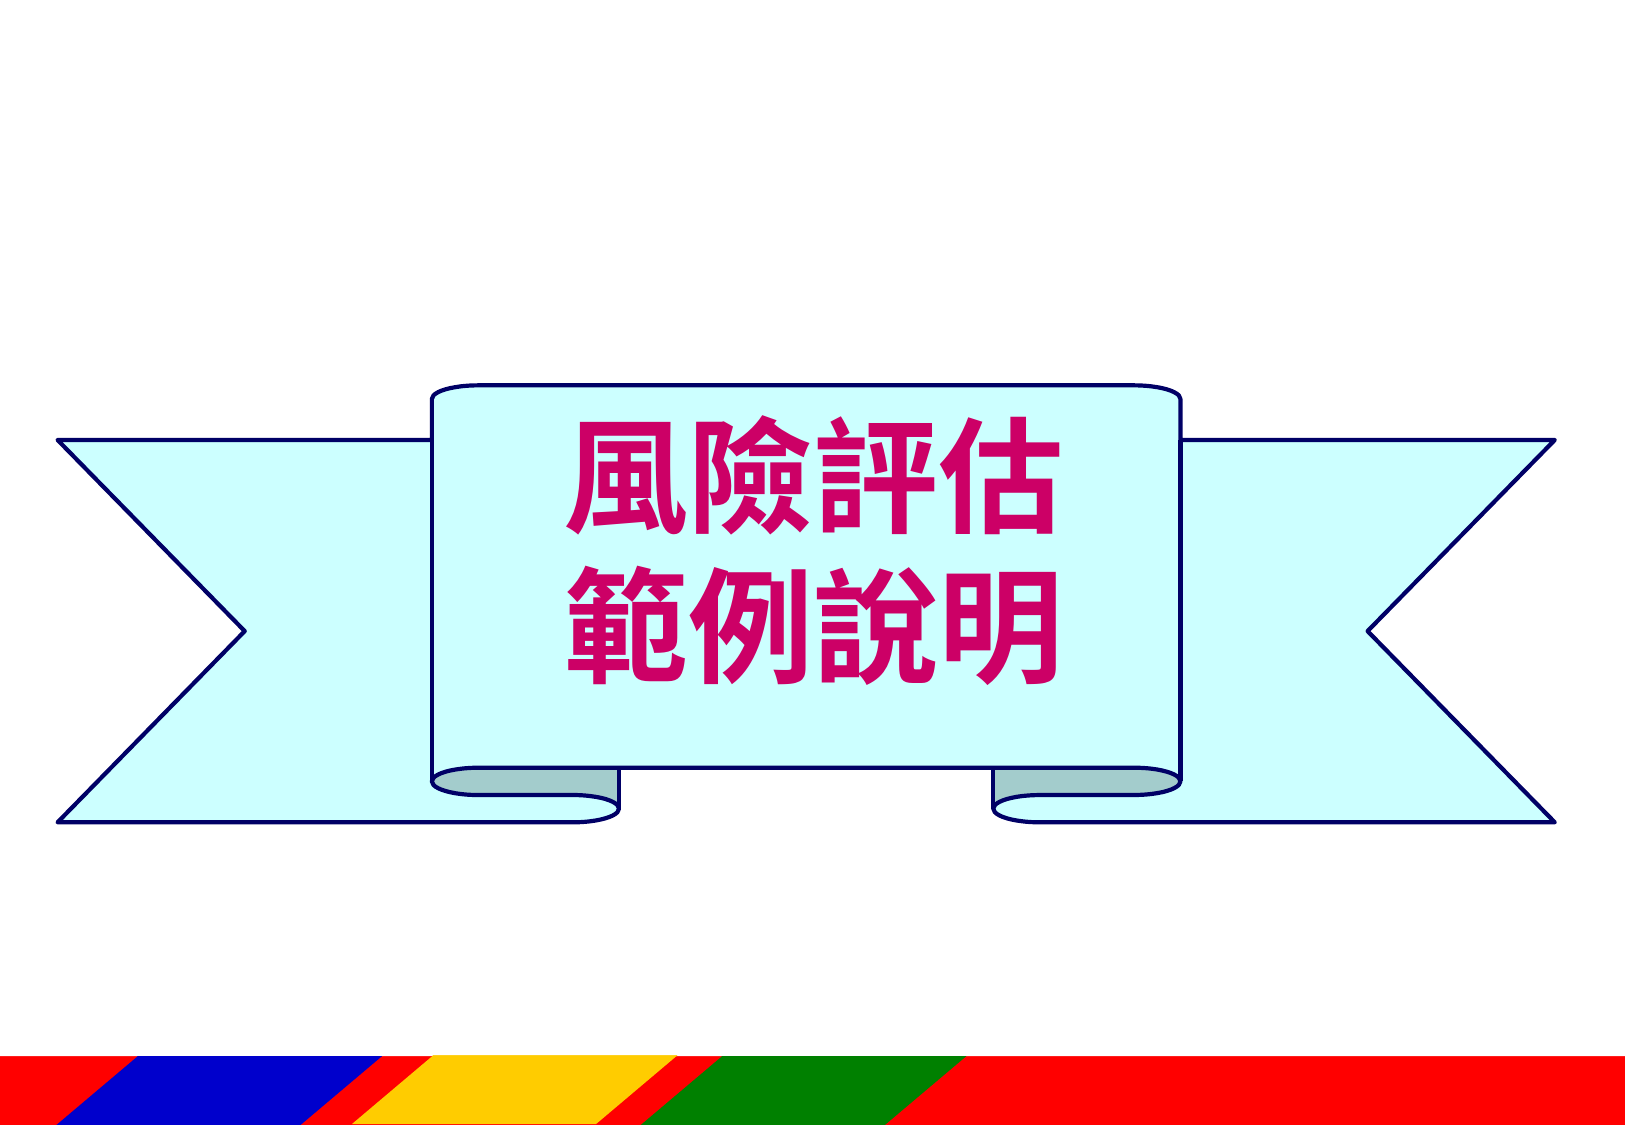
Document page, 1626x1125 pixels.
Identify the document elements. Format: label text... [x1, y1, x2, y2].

slide_number 81 [1245, 1023, 1625, 1099]
text_box 風險評估 範例說明 [44, 479, 1583, 617]
text_box [57, 617, 1555, 823]
text_box [57, 385, 1555, 479]
